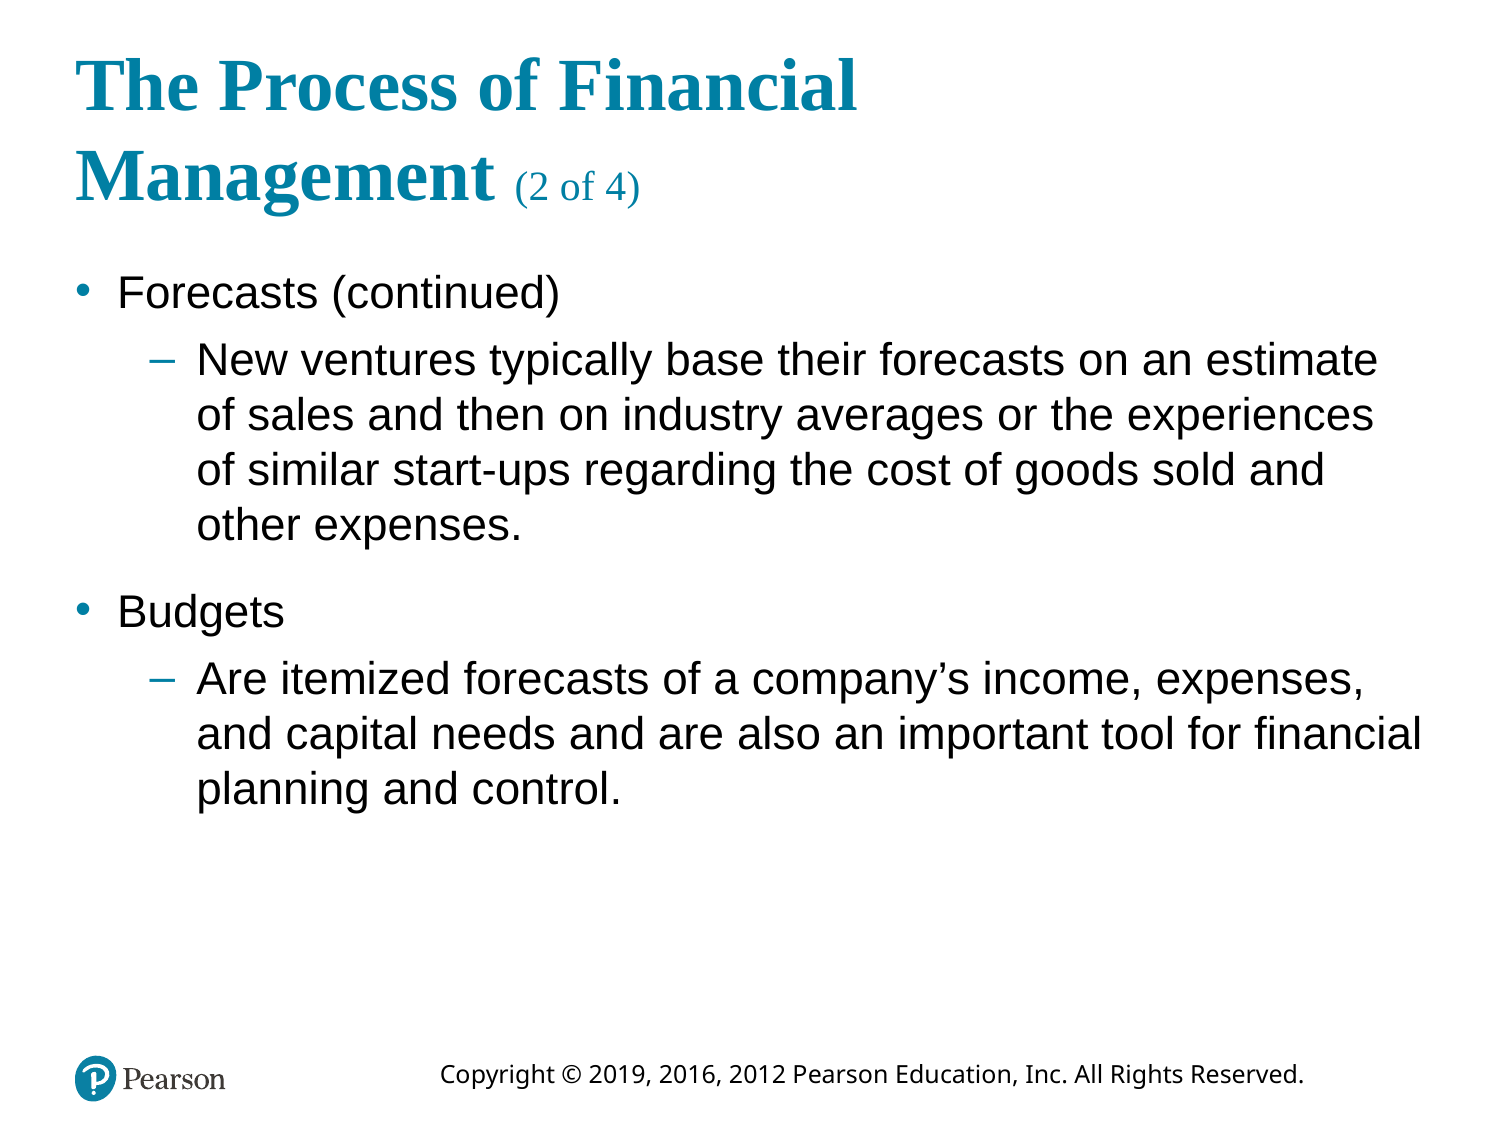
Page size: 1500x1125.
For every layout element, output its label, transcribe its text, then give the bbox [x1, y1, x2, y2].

list Forecasts (continued) New ventures typically base their forecasts on an estimate of sales and then on industry averages or the experiences of similar start-ups regarding the cost of goods sold and other expenses. Budgets Are itemized forecasts of a company’s income, expenses, and capital needs and are also an important tool for financial planning and control. [75, 262, 1425, 1005]
title The Process of Financial Management (2 of 4) [75, 35, 1425, 216]
